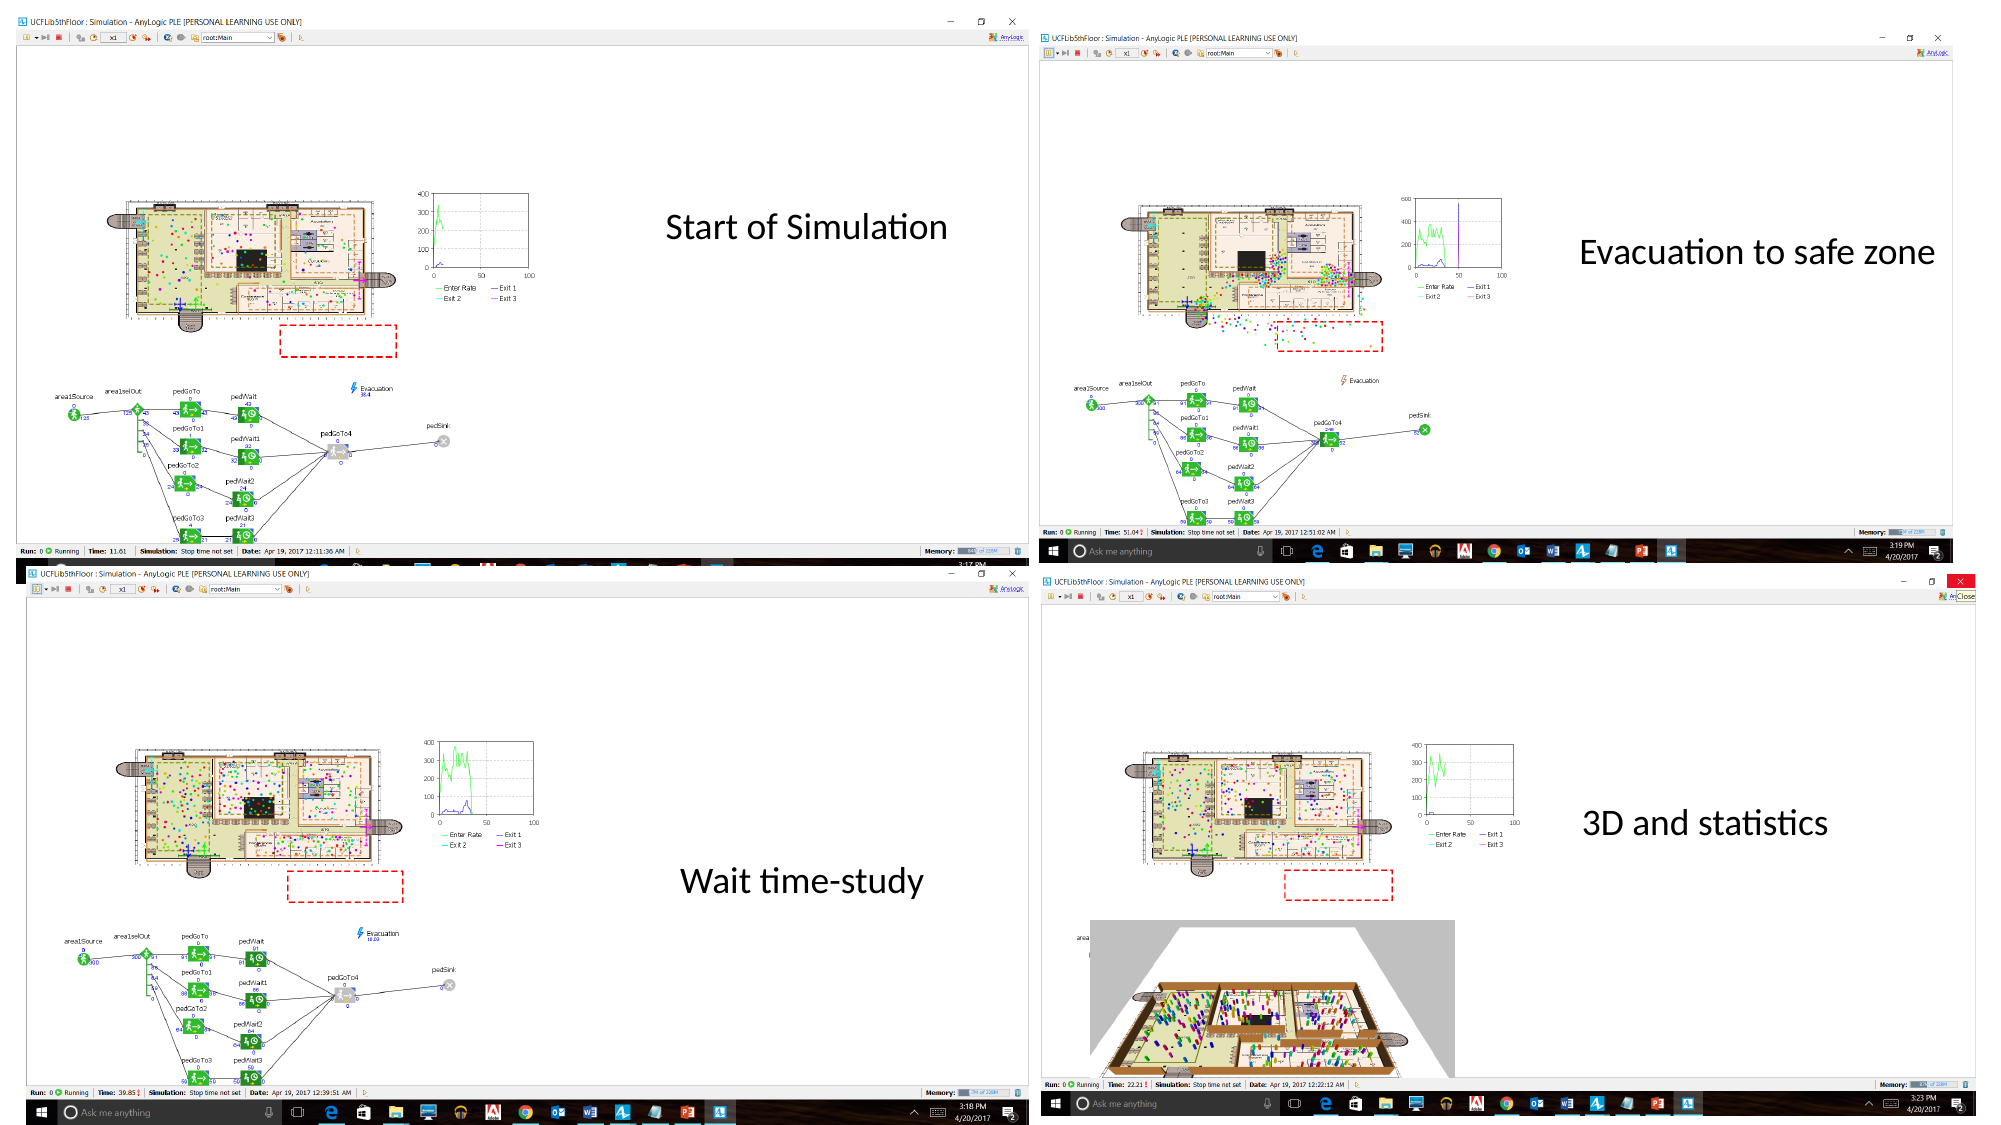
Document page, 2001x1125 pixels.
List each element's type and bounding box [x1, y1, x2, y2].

list [16, 14, 1029, 584]
picture [1041, 574, 1976, 1116]
picture [1039, 31, 1953, 563]
picture [26, 566, 1029, 1125]
